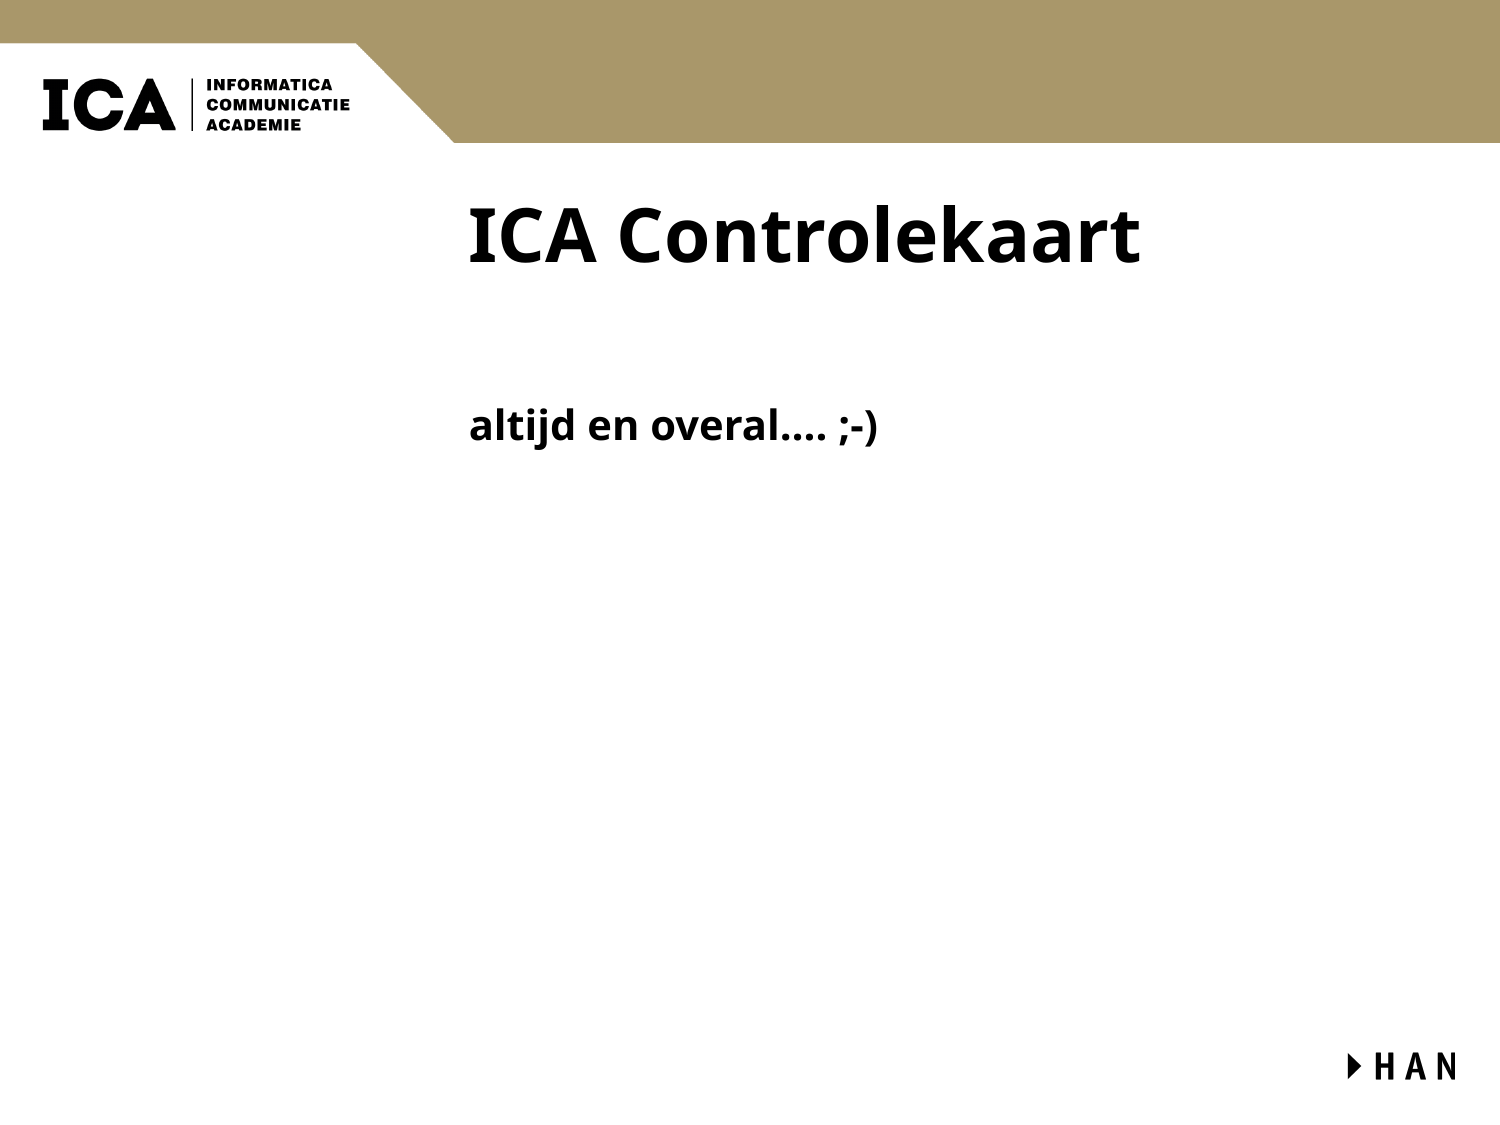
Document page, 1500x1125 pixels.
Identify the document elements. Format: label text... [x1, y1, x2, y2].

list altijd en overal…. ;-) [453, 391, 1455, 1040]
title ICA Controlekaart [453, 179, 1455, 287]
